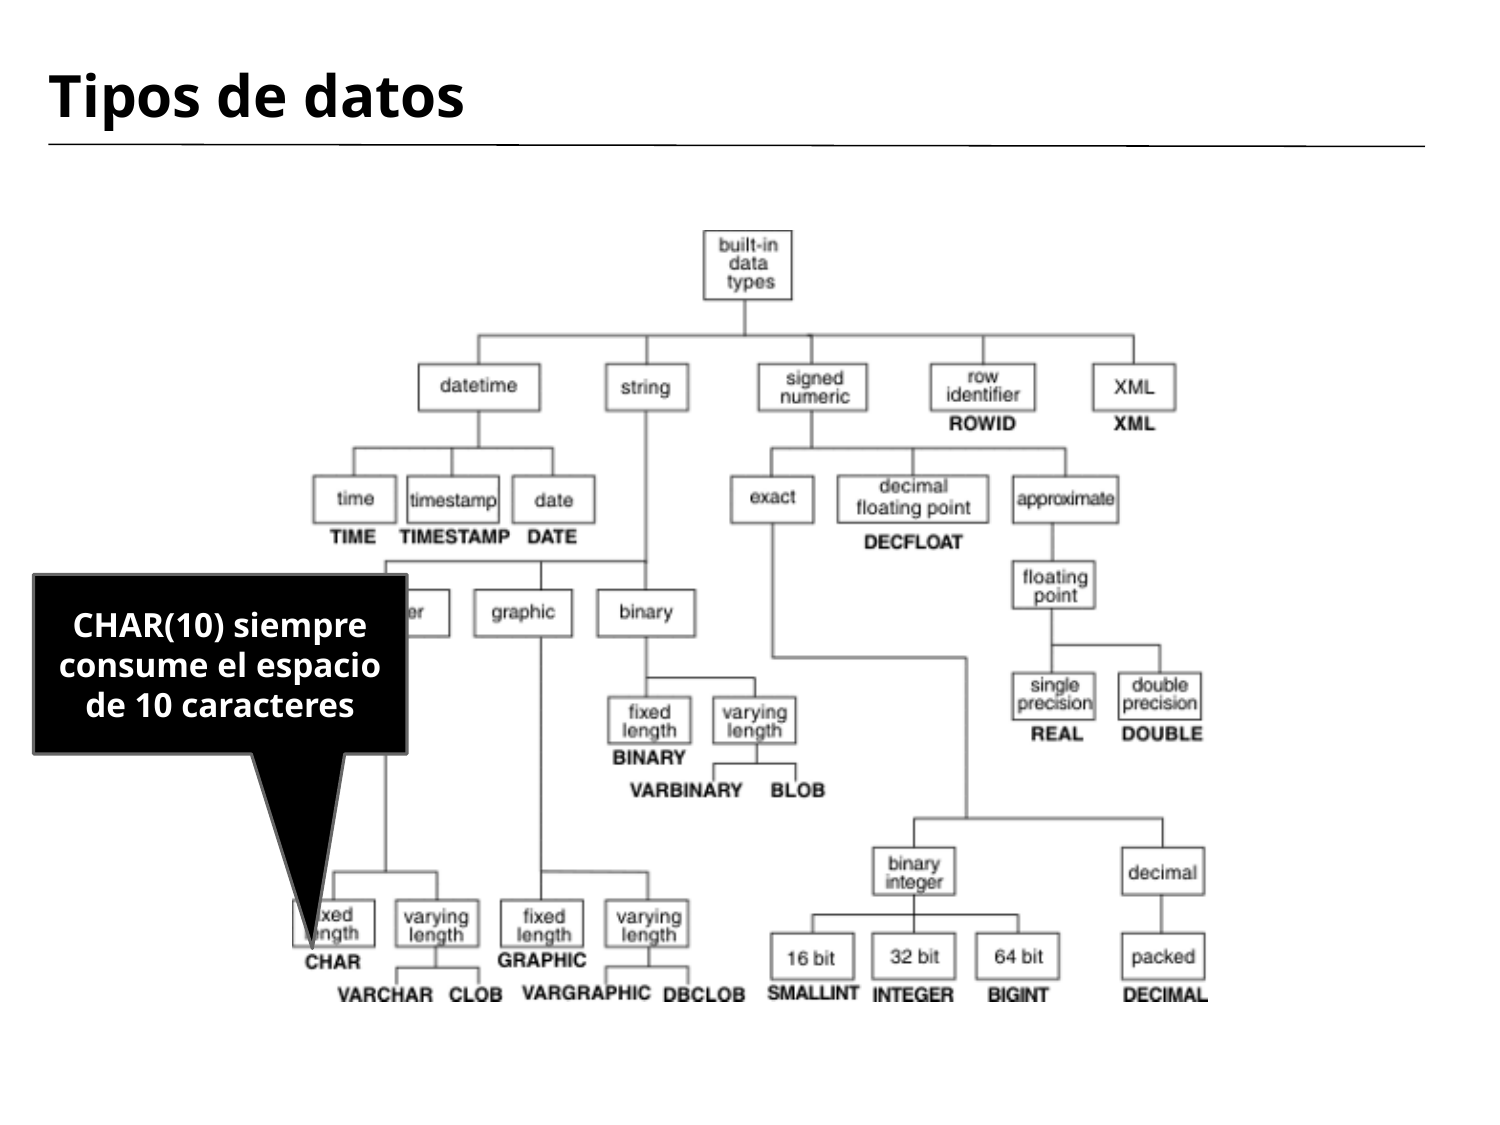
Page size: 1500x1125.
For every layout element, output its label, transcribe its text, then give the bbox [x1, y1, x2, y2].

title Tipos de datos [33, 32, 1384, 145]
text_box CHAR(10) siempre consume el espacio de 10 caracteres [33, 574, 287, 868]
picture [292, 230, 1208, 1002]
